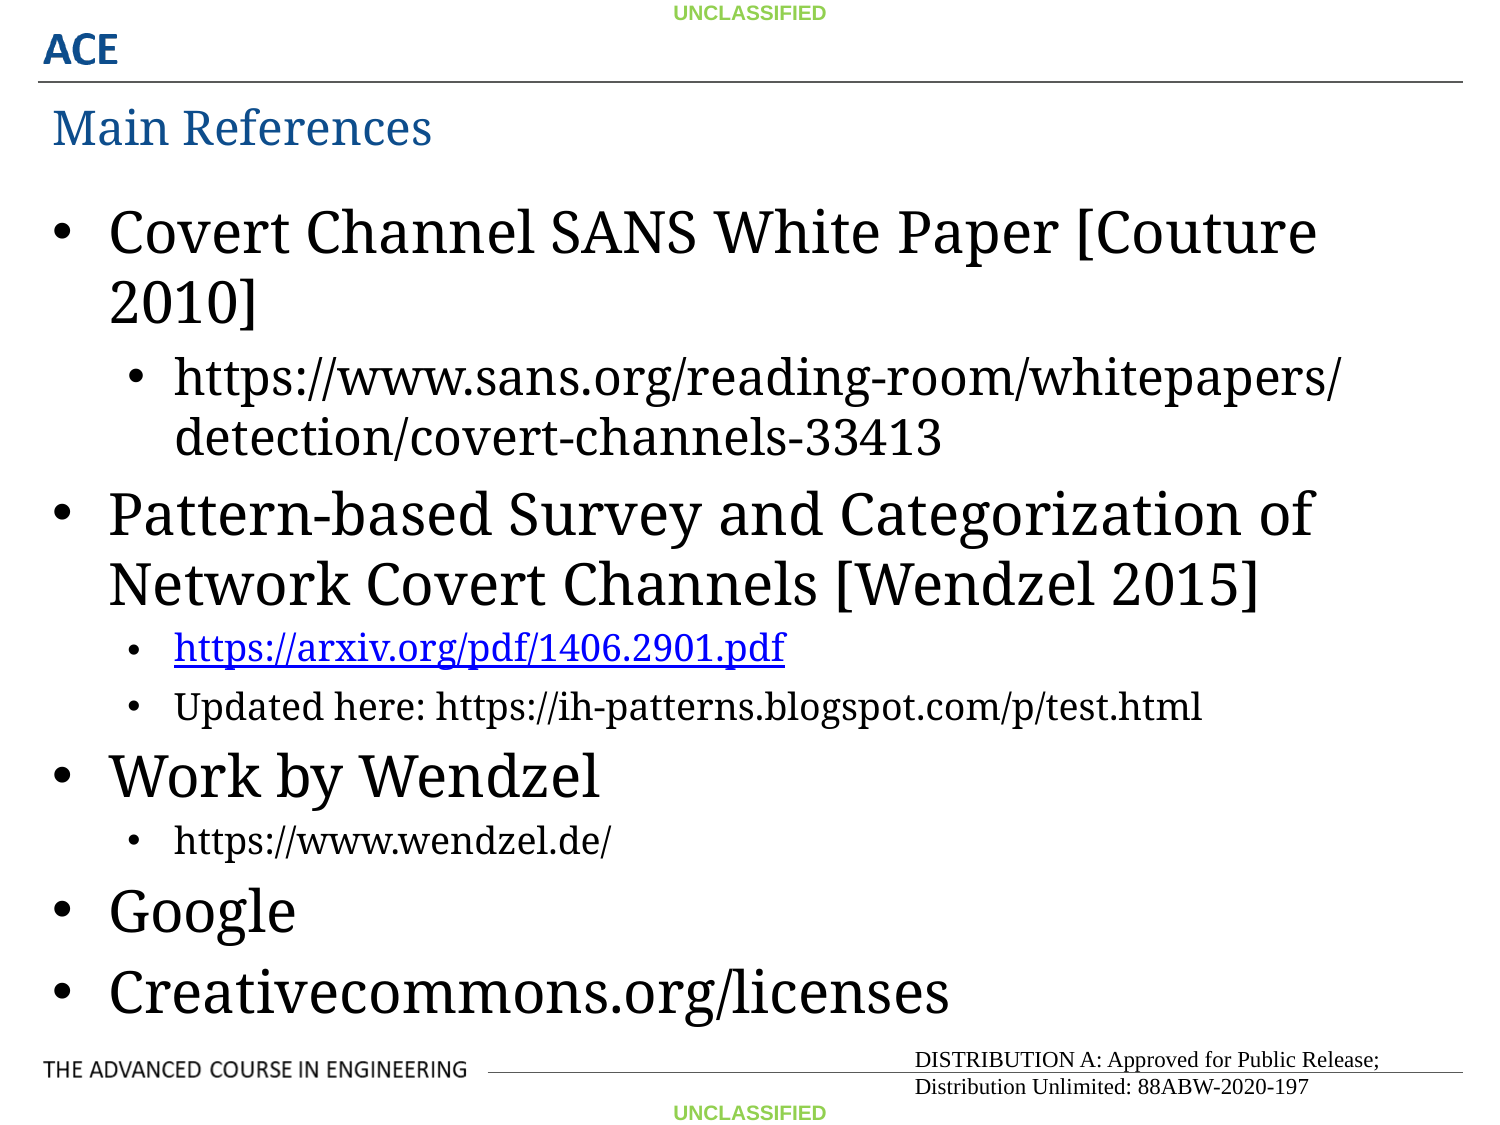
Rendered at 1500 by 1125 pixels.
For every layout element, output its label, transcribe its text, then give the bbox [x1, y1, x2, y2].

list Covert Channel SANS White Paper [Couture 2010] https://www.sans.org/reading-room/whitepapers/detection/covert-channels-33413 Pattern-based Survey and Categorization of Network Covert Channels [Wendzel 2015] https://arxiv.org/pdf/1406.2901.pdf Updated here: https://ih-patterns.blogspot.com/p/test.html Work by Wendzel https://www.wendzel.de/ Google Creativecommons.org/licenses [37, 187, 1463, 1027]
picture [37, 24, 122, 70]
list Main References [37, 90, 1463, 163]
picture [27, 1046, 488, 1100]
